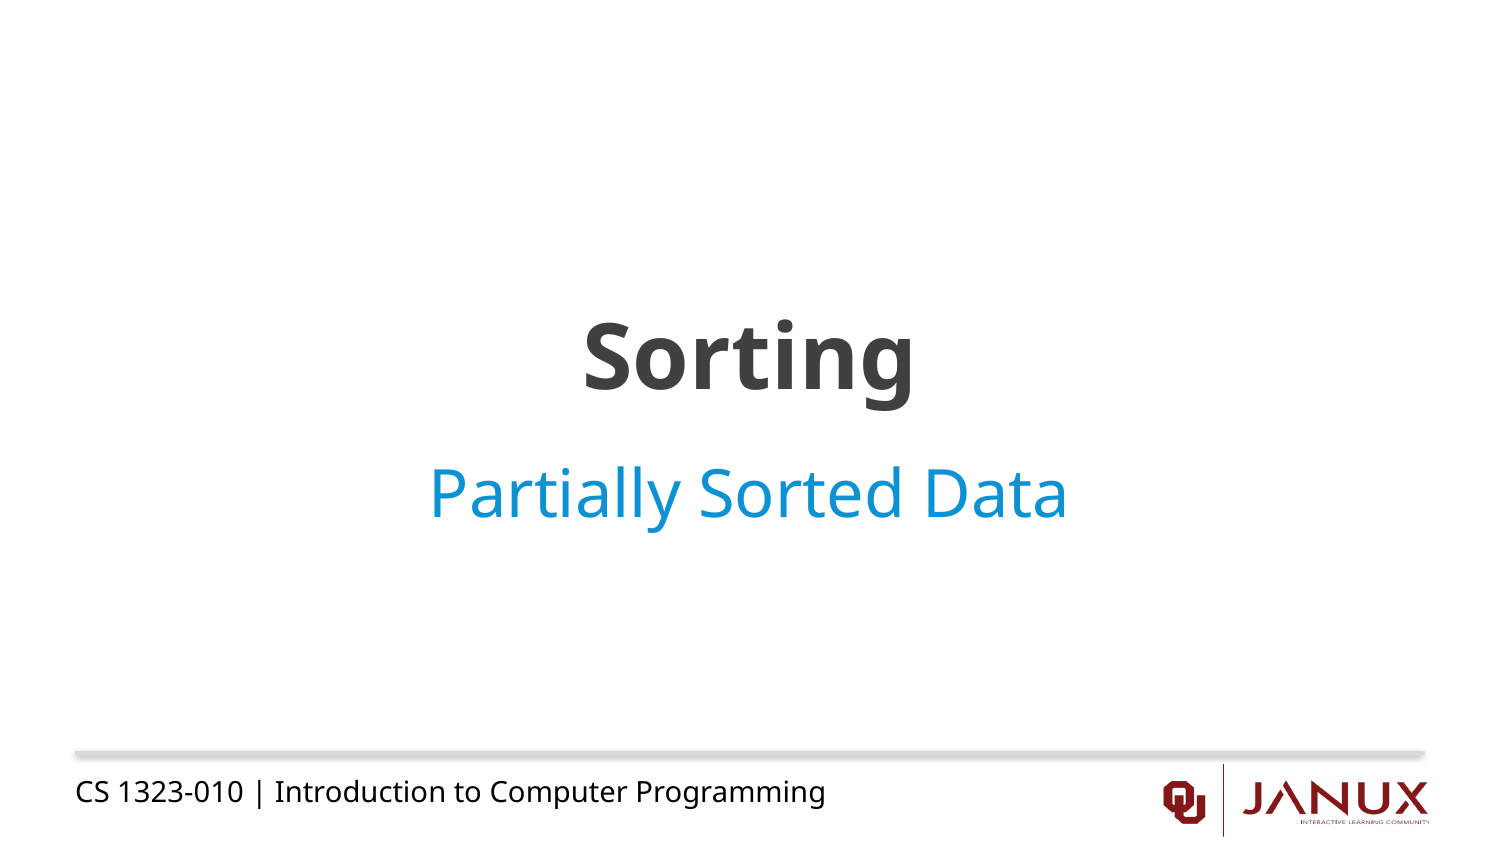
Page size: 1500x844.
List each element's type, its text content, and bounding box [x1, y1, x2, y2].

subtitle Partially Sorted Data [225, 442, 1275, 664]
title Sorting [112, 262, 1388, 443]
